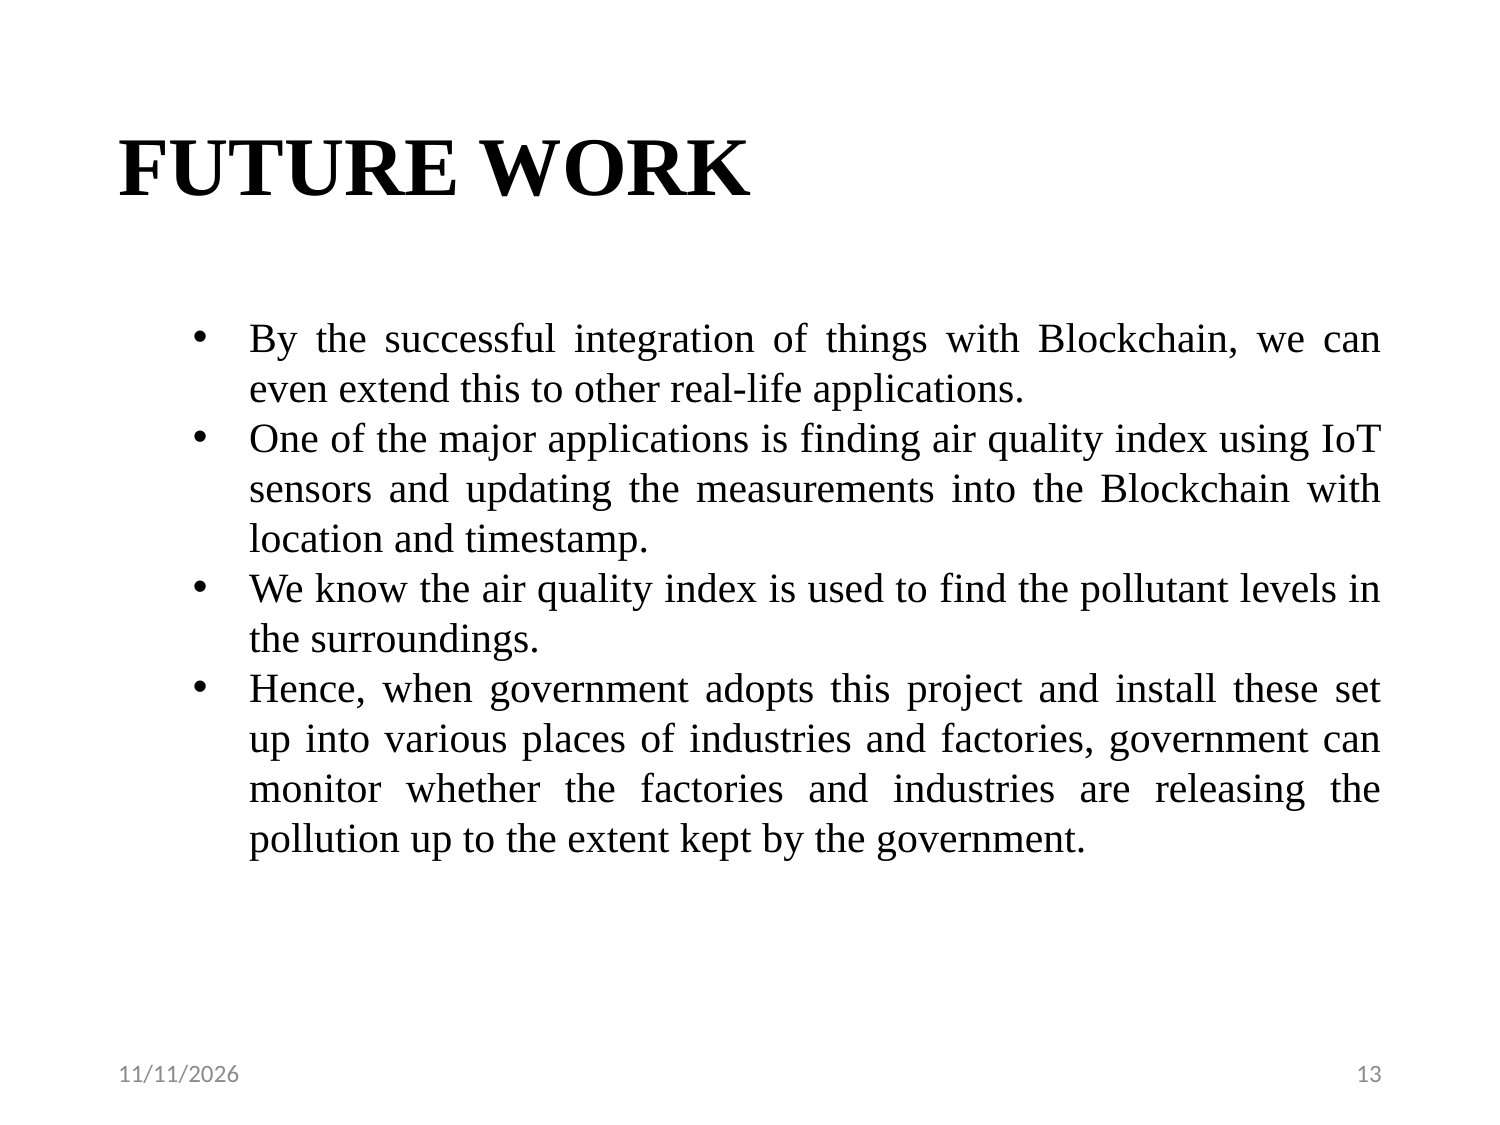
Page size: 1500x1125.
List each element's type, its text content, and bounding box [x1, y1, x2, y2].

text_box By the successful integration of things with Blockchain, we can even extend this to other real-life applications. One of the major applications is finding air quality index using IoT sensors and updating the measurements into the Blockchain with location and timestamp. We know the air quality index is used to find the pollutant levels in the surroundings. Hence, when government adopts this project and install these set up into various places of industries and factories, government can monitor whether the factories and industries are releasing the pollution up to the extent kept by the government. [103, 303, 1397, 869]
title FUTURE WORK [103, 59, 1397, 278]
slide_number 11-Jul-19 [103, 1042, 441, 1103]
slide_number 13 [1059, 1042, 1397, 1103]
